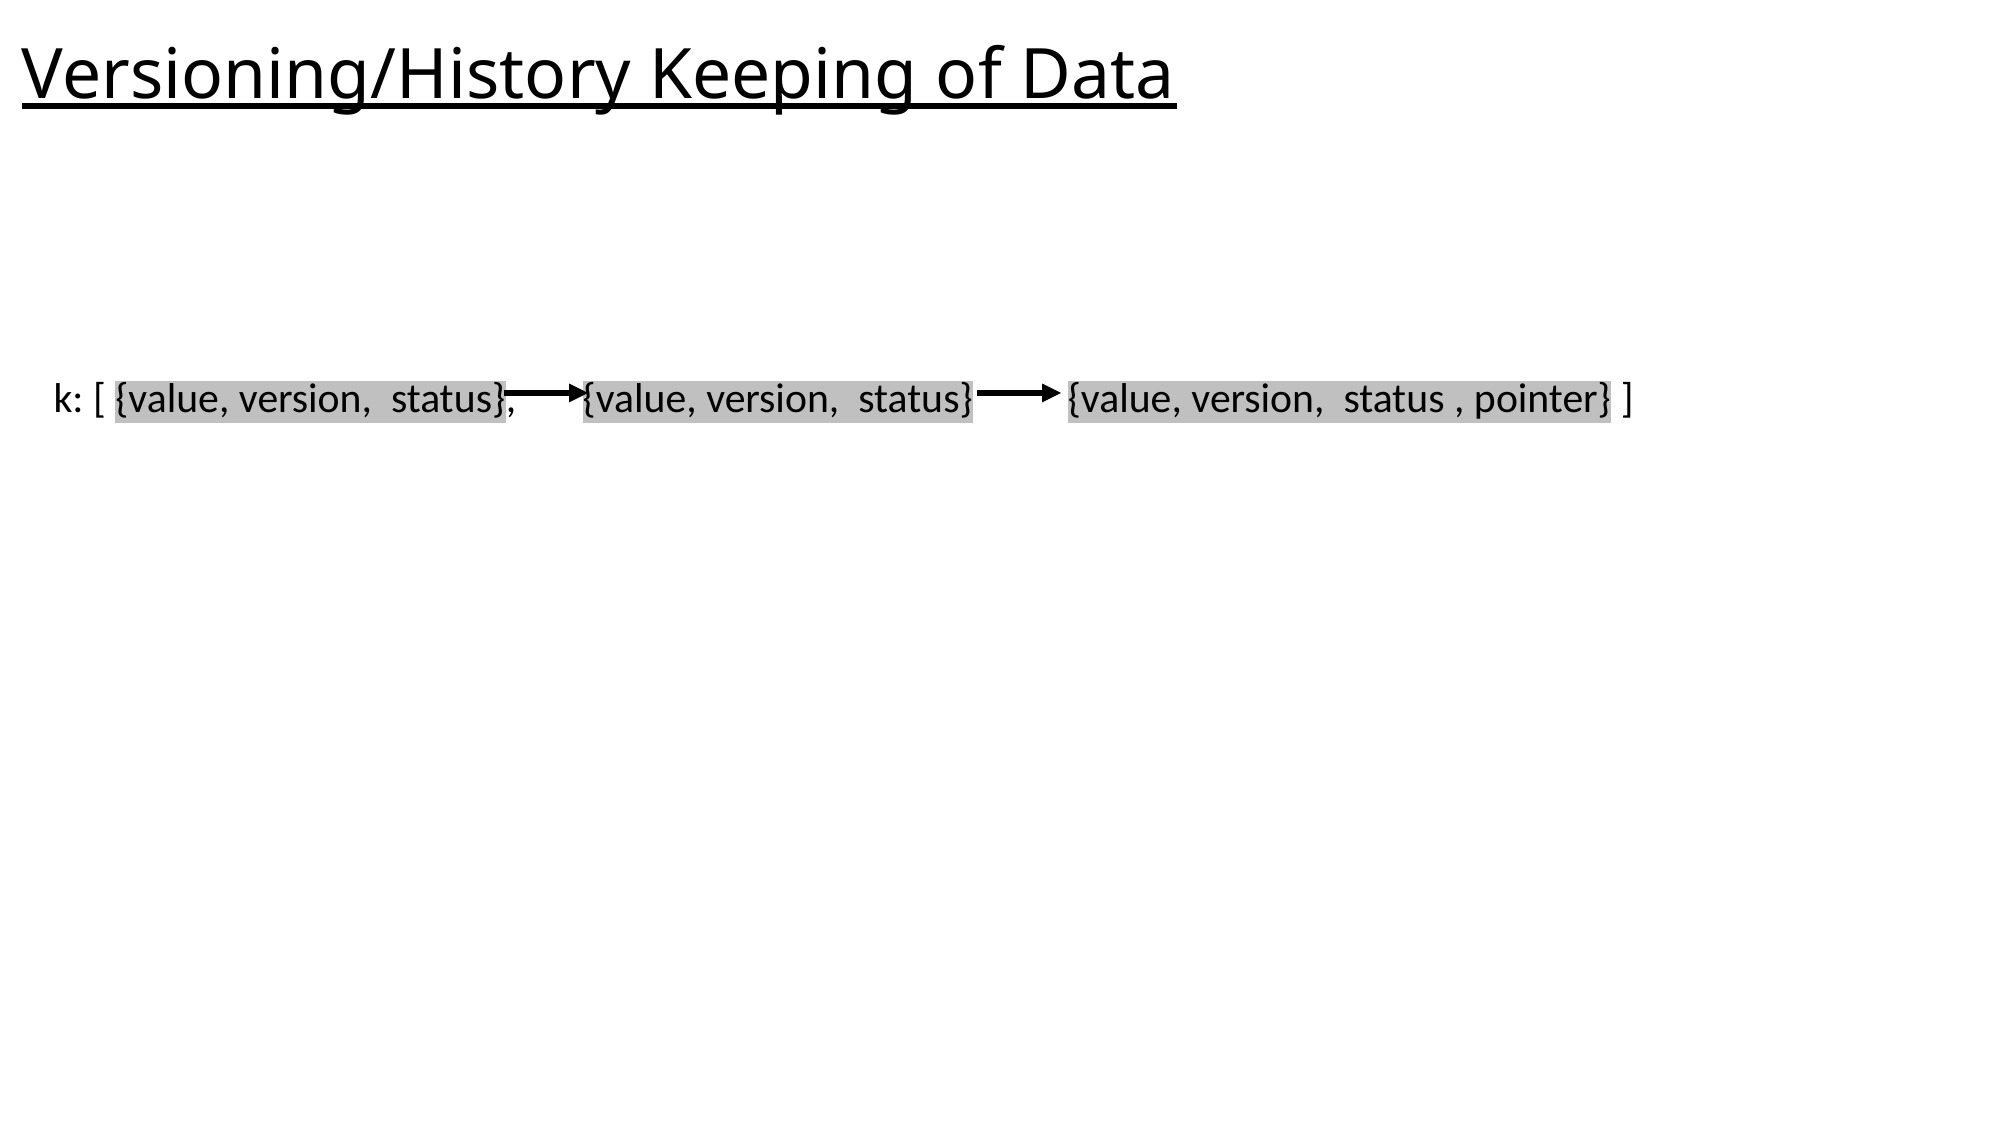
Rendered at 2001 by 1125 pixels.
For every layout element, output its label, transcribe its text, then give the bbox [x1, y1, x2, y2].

title Versioning/History Keeping of Data [6, 9, 1323, 142]
text_box k: [ {value, version, status}, {value, version, status} {value, version, status , pointer} ] [53, 370, 1924, 422]
